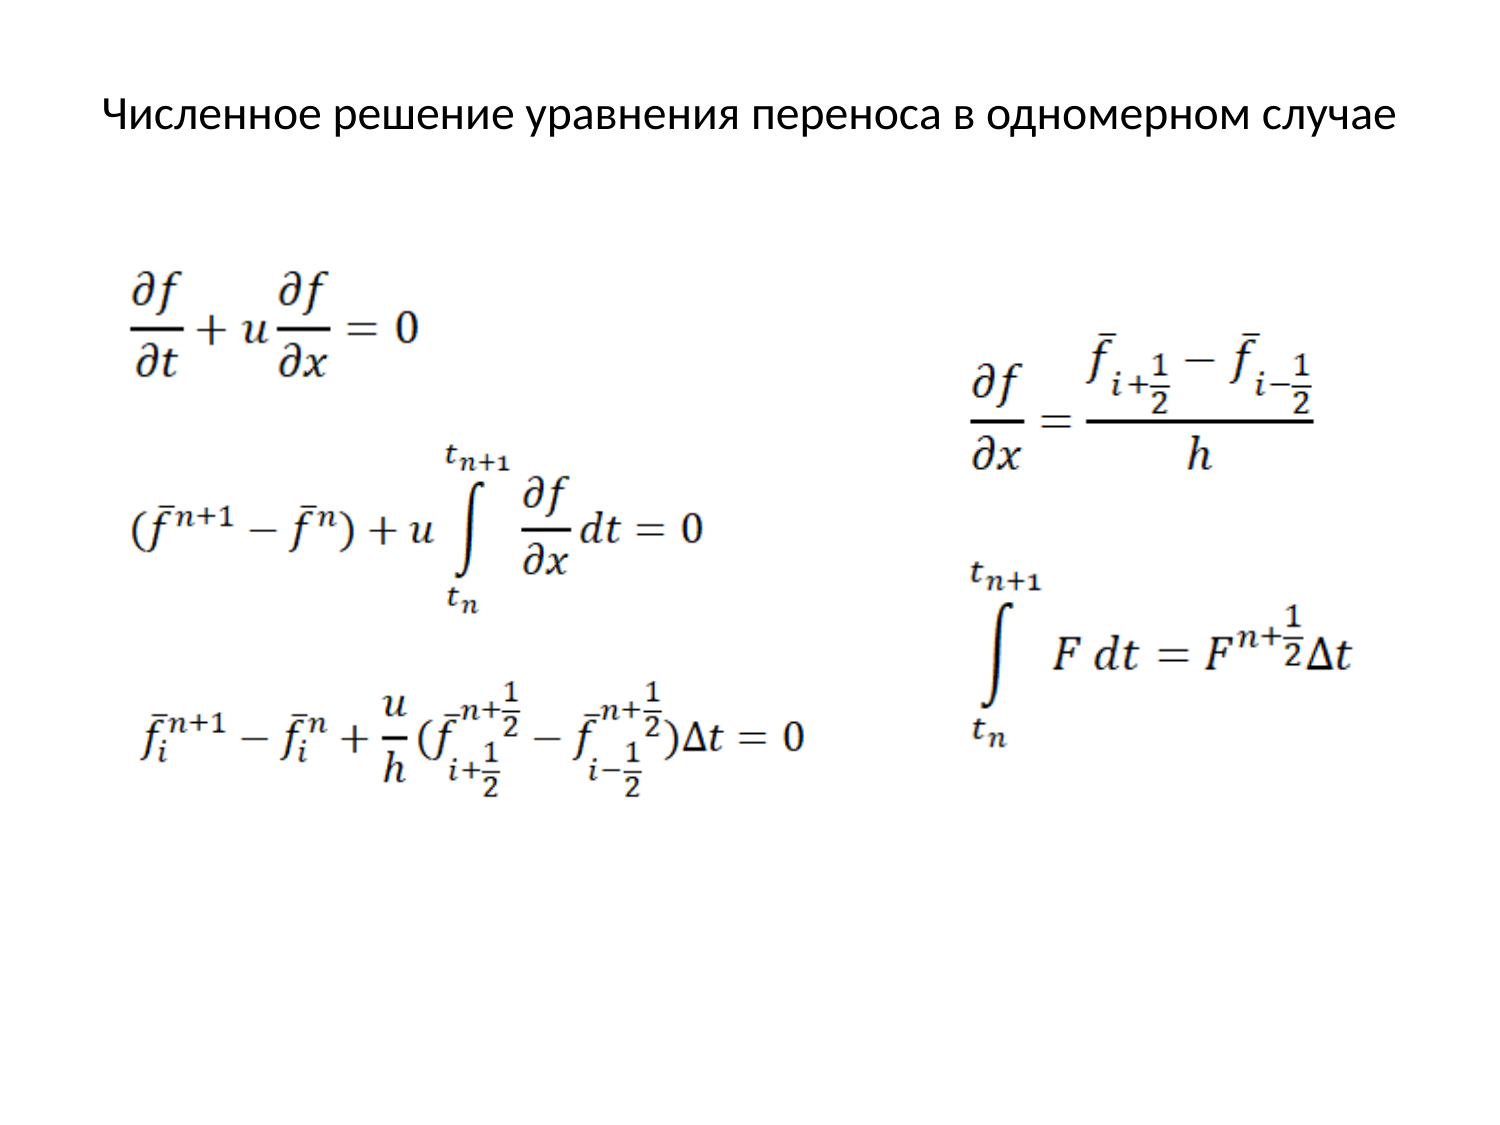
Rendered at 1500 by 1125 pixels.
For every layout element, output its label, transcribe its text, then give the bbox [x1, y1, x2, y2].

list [105, 245, 434, 411]
picture [948, 550, 1383, 774]
picture [105, 421, 732, 645]
title Численное решение уравнения переноса в одномерном случае [75, 45, 1425, 233]
picture [937, 304, 1351, 505]
picture [128, 667, 833, 821]
